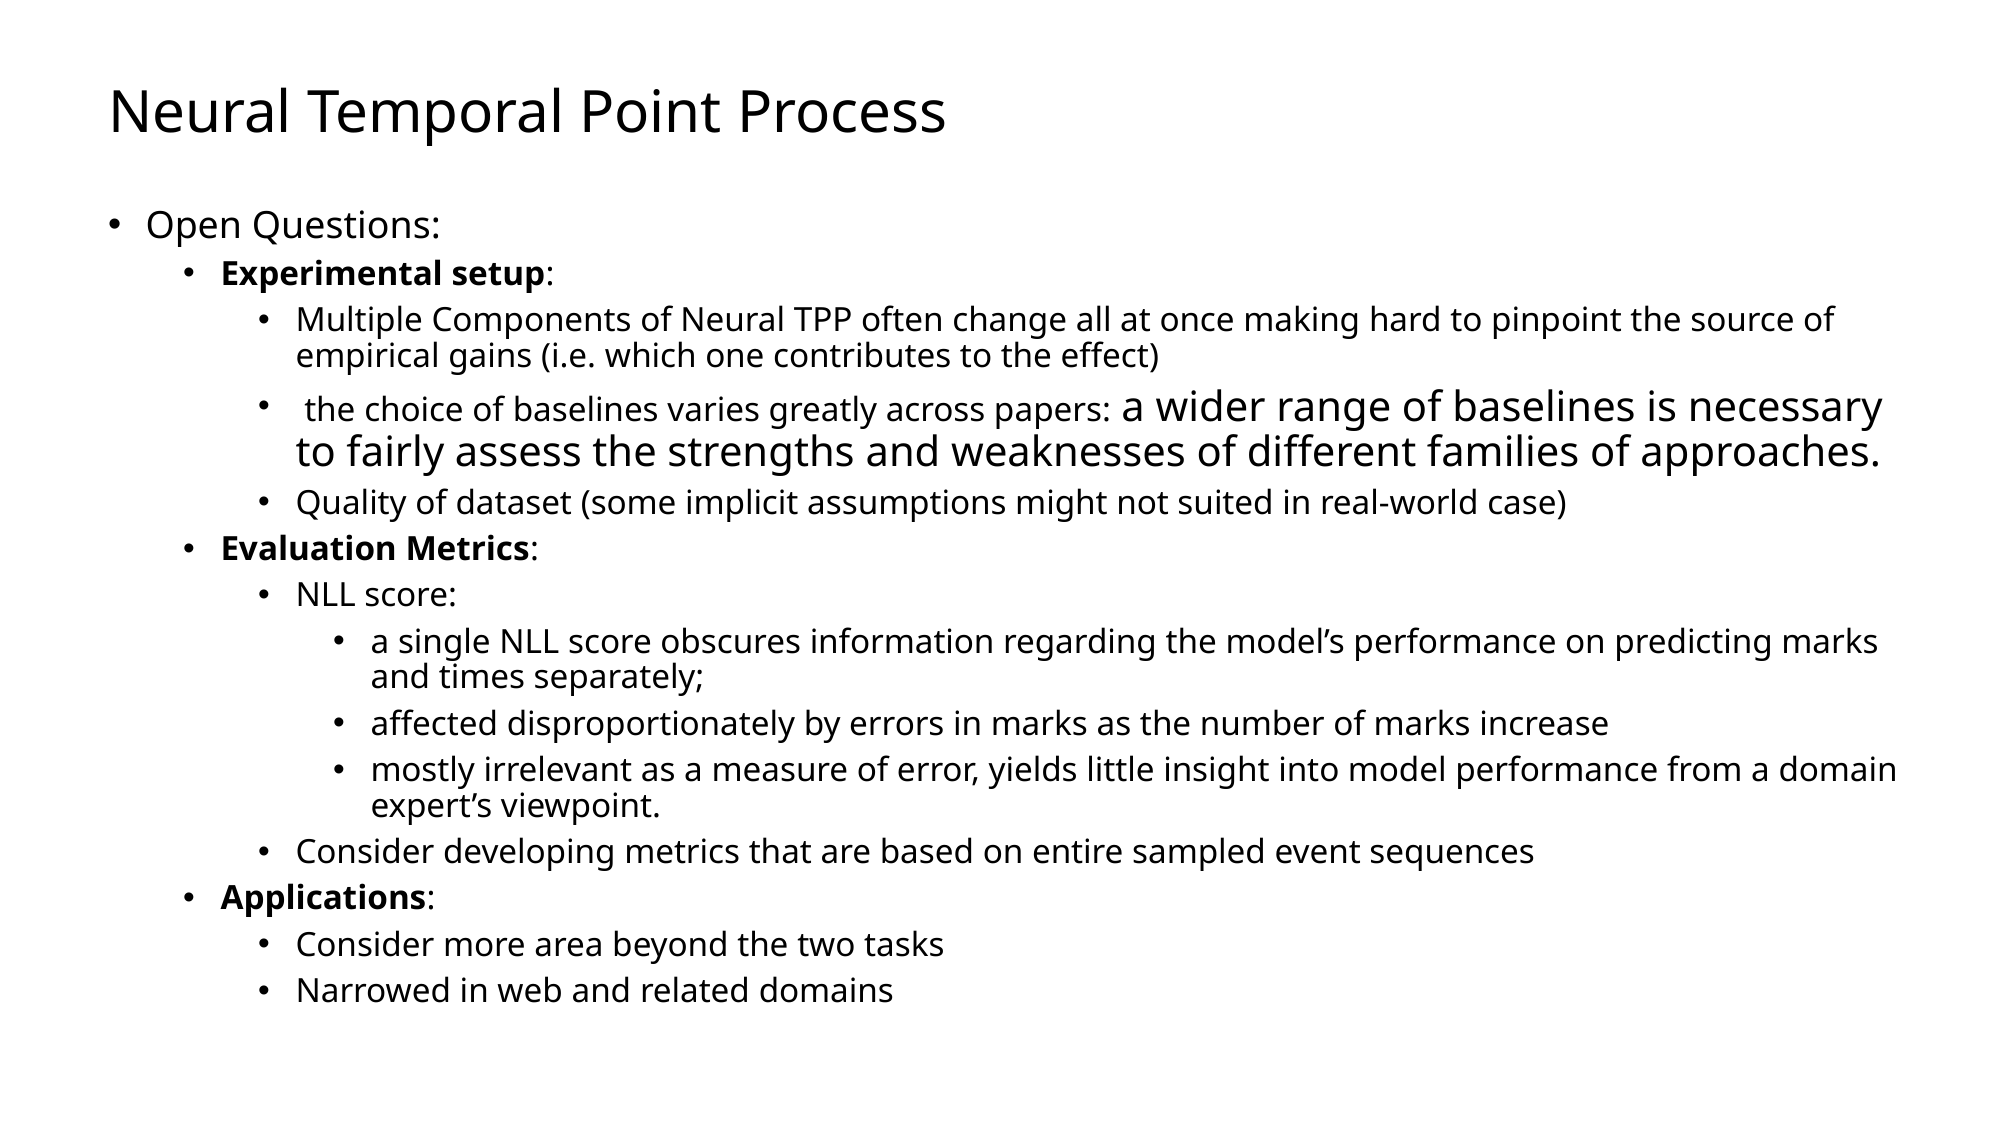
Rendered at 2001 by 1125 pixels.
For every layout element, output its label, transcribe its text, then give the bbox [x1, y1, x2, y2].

title Neural Temporal Point Process [93, 5, 1819, 198]
list Open Questions: Experimental setup: Multiple Components of Neural TPP often change all at once making hard to pinpoint the source of empirical gains (i.e. which one contributes to the effect) the choice of baselines varies greatly across papers: a wider range of baselines is necessary to fairly assess the strengths and weaknesses of different families of approaches. Quality of dataset (some implicit assumptions might not suited in real-world case) Evaluation Metrics: NLL score: a single NLL score obscures information regarding the model’s performance on predicting marks and times separately; affected disproportionately by errors in marks as the number of marks increase mostly irrelevant as a measure of error, yields little insight into model performance from a domain expert’s viewpoint. Consider developing metrics that are based on entire sampled event sequences Applications: Consider more area beyond the two tasks Narrowed in web and related domains [93, 198, 1921, 927]
